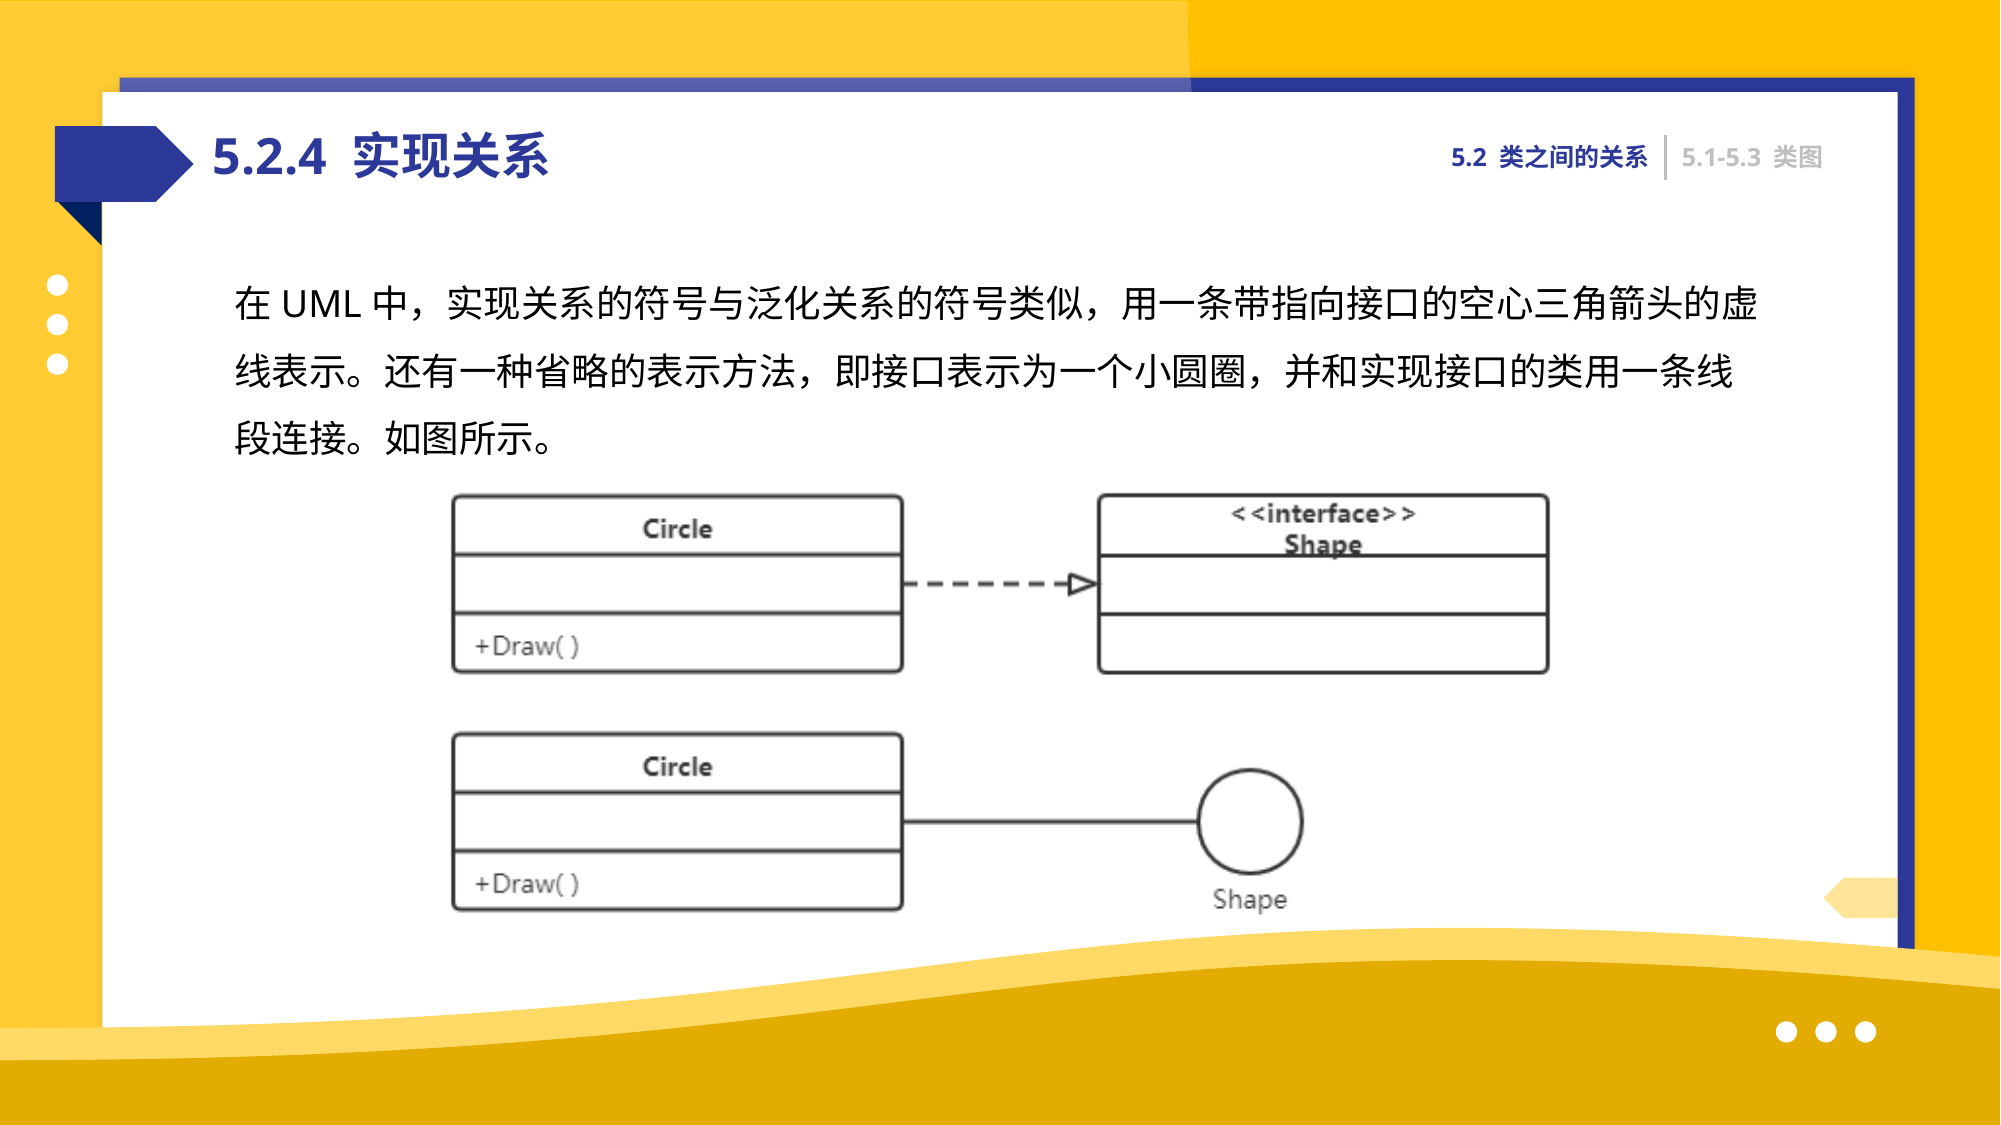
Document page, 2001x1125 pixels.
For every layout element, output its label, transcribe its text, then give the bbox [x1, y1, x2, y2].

picture [405, 447, 1595, 983]
text_box 在UML中，实现关系的符号与泛化关系的符号类似，用一条带指向接口的空心三角箭头的虚线表示。还有一种省略的表示方法，即接口表示为一个小圆圈，并和实现接口的类用一条线段连接。如图所示。 [219, 250, 1781, 468]
text_box 5.2.4 实现关系 [198, 117, 567, 193]
text_box 5.1-5.3 类图 [1667, 134, 1839, 180]
text_box 5.2 类之间的关系 [1436, 134, 1665, 180]
